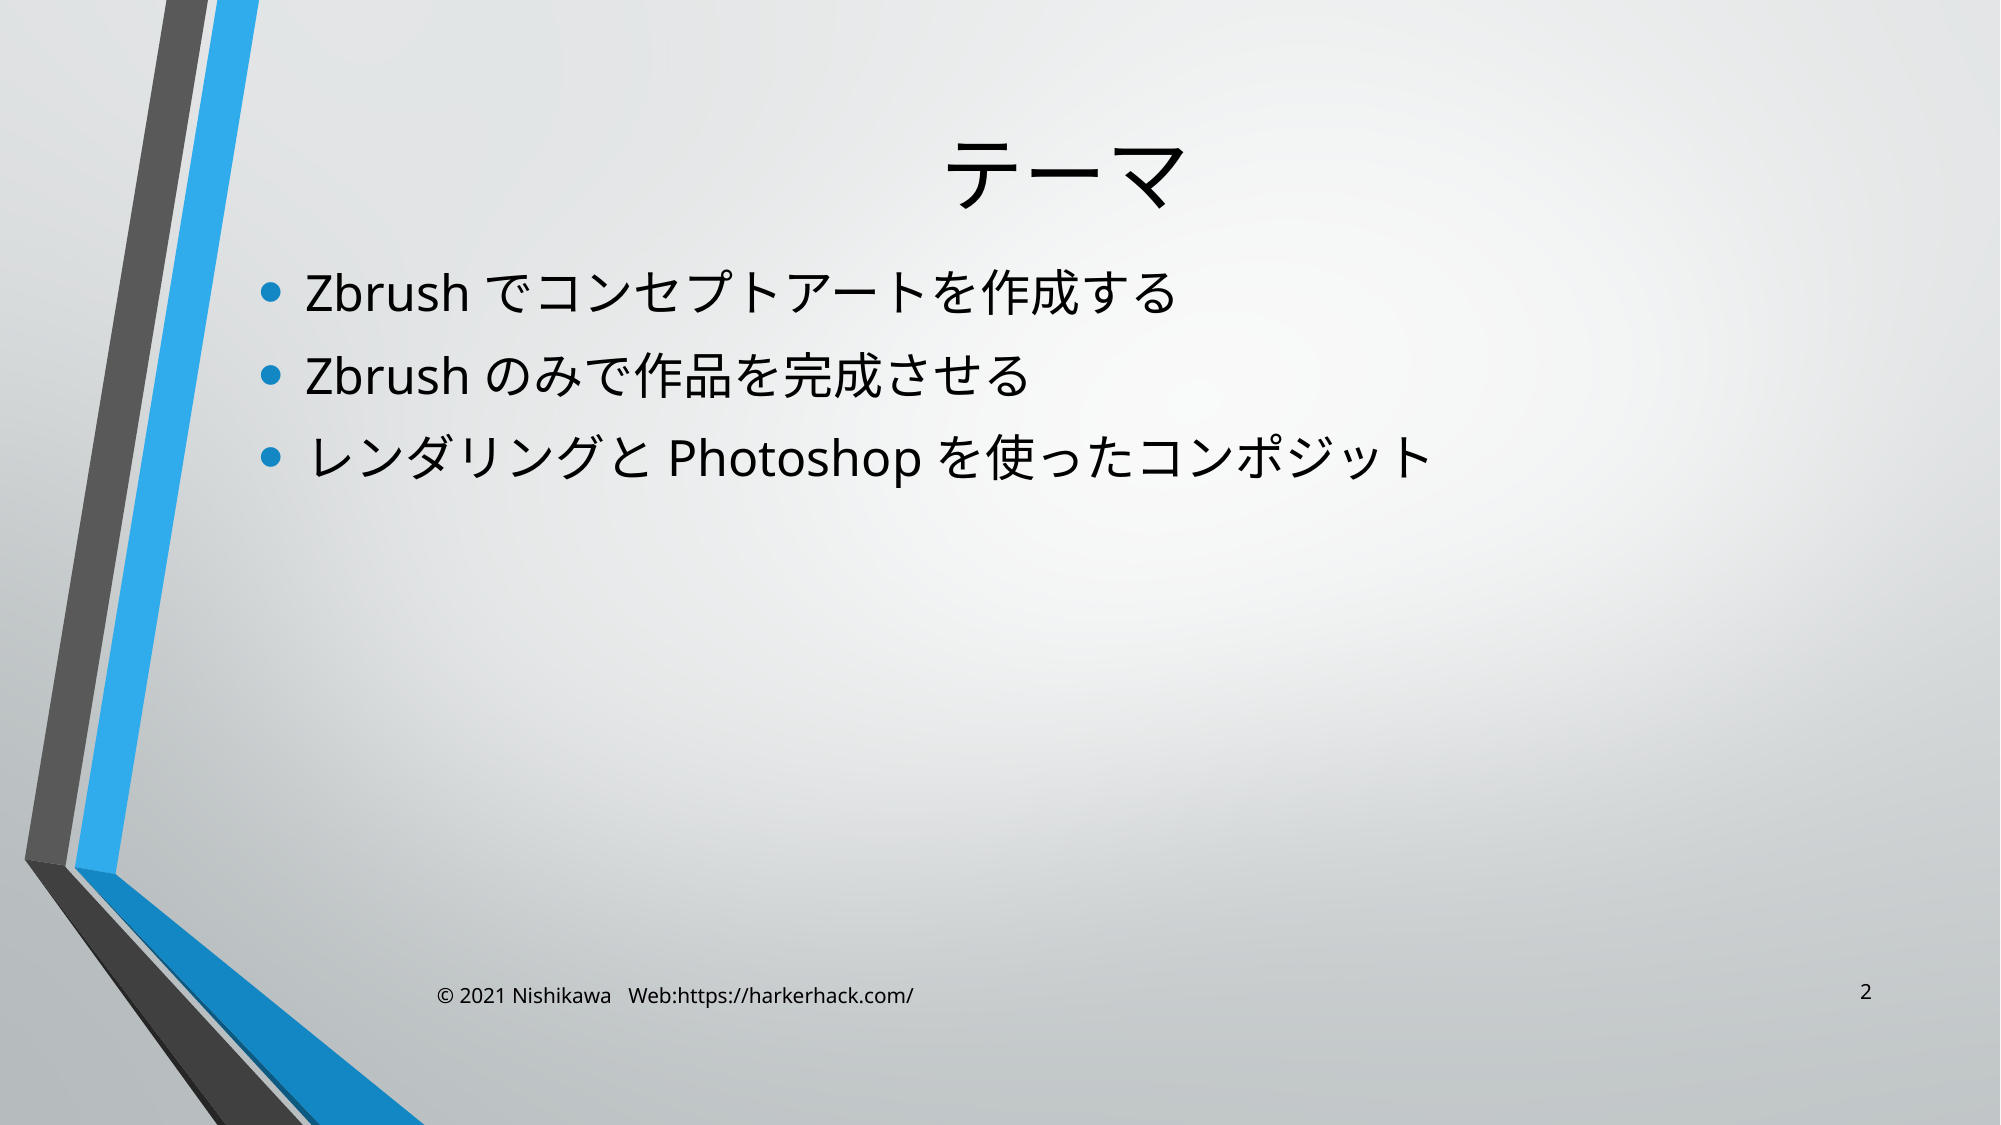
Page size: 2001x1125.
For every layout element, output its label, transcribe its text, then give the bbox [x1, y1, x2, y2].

footer © 2021 Nishikawa Web:https://harkerhack.com/ [421, 965, 1584, 1025]
slide_number 2 [1796, 962, 1887, 1023]
list Zbrushでコンセプトアートを作成する Zbrushのみで作品を完成させる レンダリングとPhotoshopを使ったコンポジット [243, 254, 1887, 950]
title テーマ [243, 112, 1887, 232]
